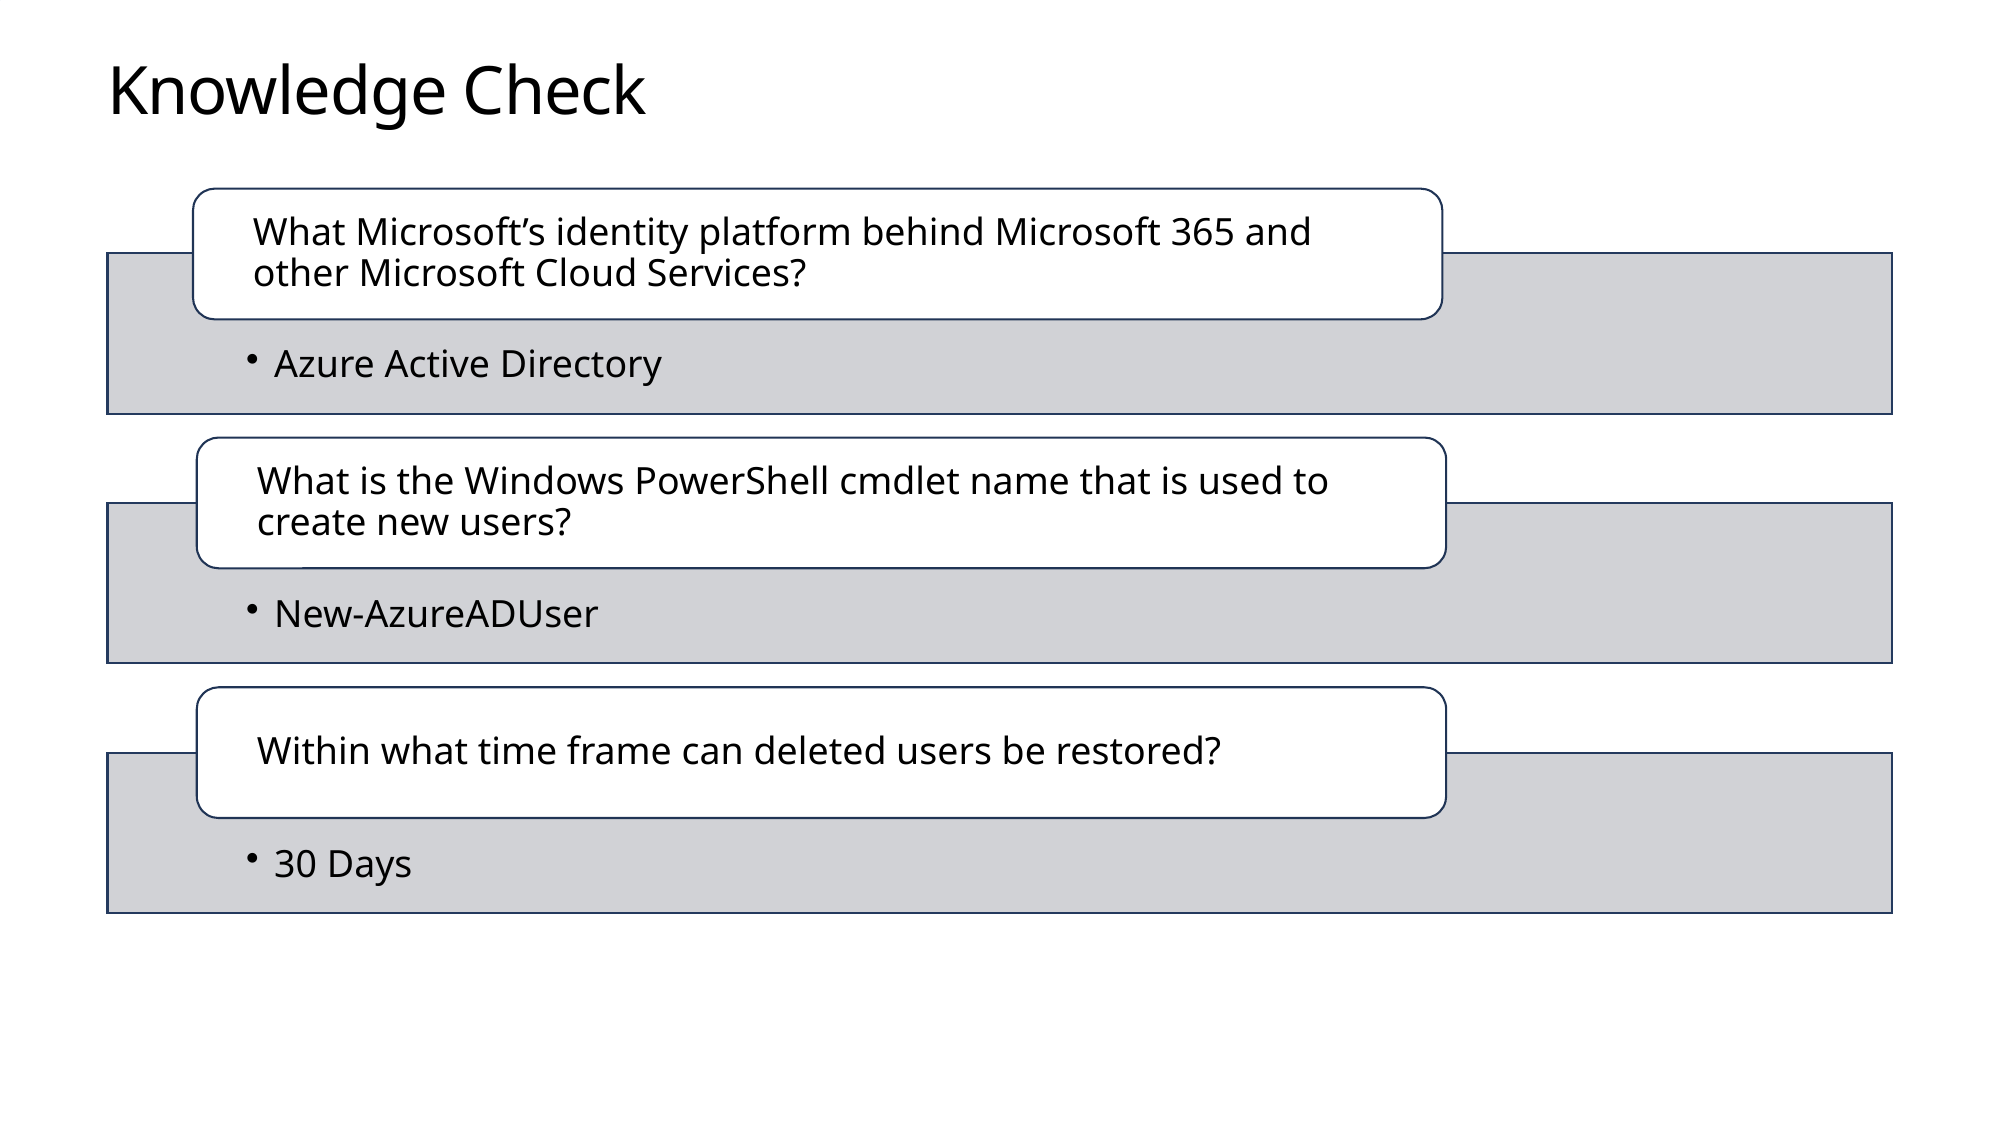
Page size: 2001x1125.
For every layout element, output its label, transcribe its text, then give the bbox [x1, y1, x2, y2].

title Knowledge Check [107, 52, 1893, 129]
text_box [107, 186, 1893, 915]
